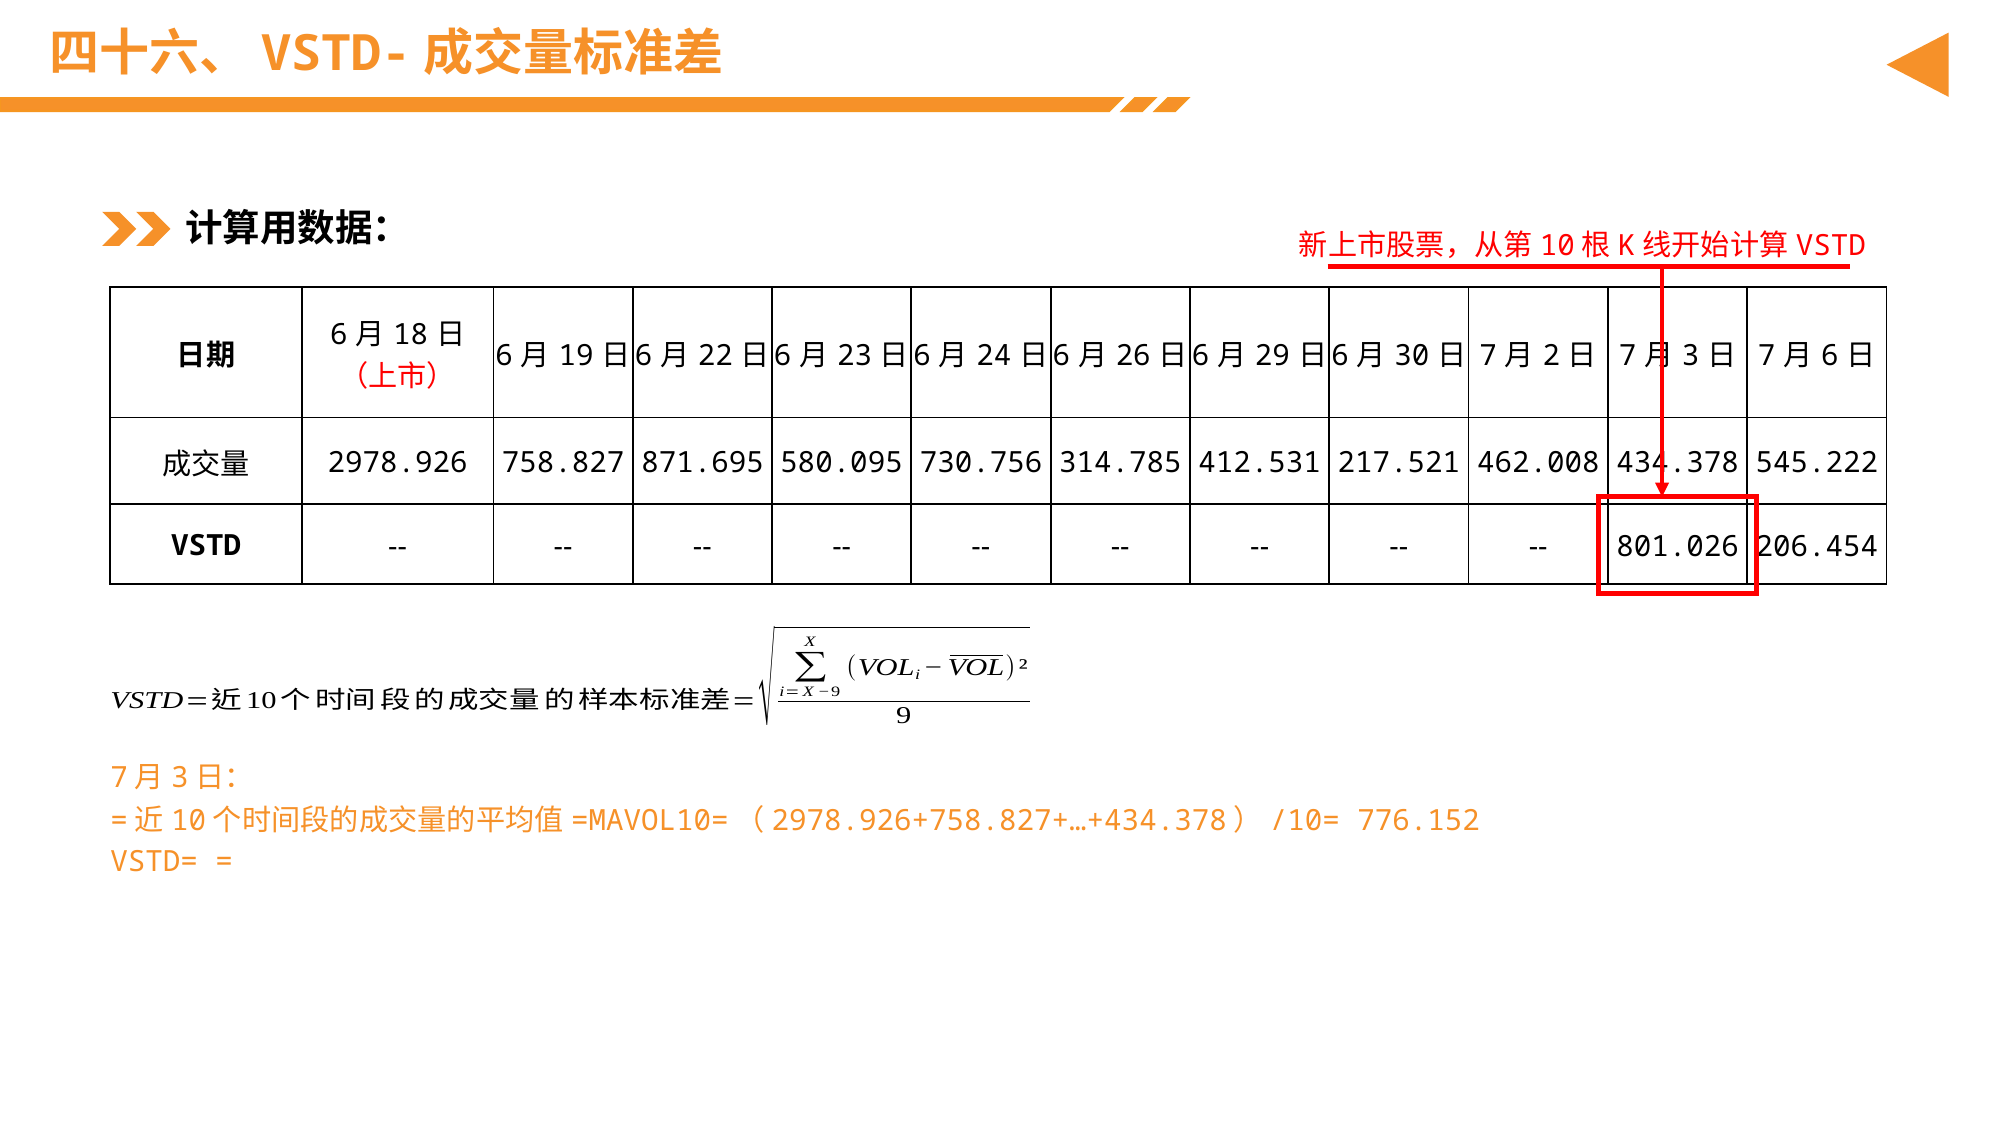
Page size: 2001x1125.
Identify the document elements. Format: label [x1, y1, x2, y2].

table_cell [494, 418, 632, 503]
table_header [912, 288, 1050, 417]
table_cell [634, 418, 771, 503]
table_header [1052, 288, 1189, 417]
table_cell [303, 505, 493, 583]
table_cell [1469, 505, 1597, 583]
table_header [773, 288, 910, 417]
table_header [1330, 288, 1468, 417]
table_cell [912, 505, 1050, 583]
table_header [1191, 288, 1328, 417]
table_header [634, 288, 771, 417]
text_box [133, 202, 480, 256]
text_box [1278, 219, 1887, 262]
table_header [1748, 288, 1886, 417]
table_cell [1748, 418, 1886, 503]
text_box [99, 210, 138, 247]
table_cell [912, 418, 1050, 503]
table_cell [1330, 418, 1468, 503]
table_cell [1191, 505, 1328, 583]
table_cell [1191, 418, 1328, 503]
table_header [111, 288, 301, 417]
table_cell [1052, 418, 1189, 503]
table_header [1469, 288, 1607, 417]
table_cell [1469, 418, 1607, 503]
table_header [494, 288, 632, 417]
table_header [303, 288, 493, 417]
table_header [1664, 288, 1746, 417]
table_header [1609, 288, 1660, 417]
table_cell [1758, 505, 1886, 583]
table_cell [1052, 505, 1189, 583]
table_cell [1663, 418, 1746, 496]
table_cell [111, 418, 301, 503]
text_box [1884, 30, 1950, 99]
table_cell [773, 505, 910, 583]
table_cell [773, 418, 910, 503]
table_cell [303, 418, 493, 503]
table_cell [1609, 418, 1661, 496]
text_box [1327, 264, 1850, 594]
title [34, 22, 1863, 87]
table_cell [634, 505, 771, 583]
table_cell [1330, 505, 1468, 583]
table_cell [494, 505, 632, 583]
table_cell [111, 505, 301, 583]
